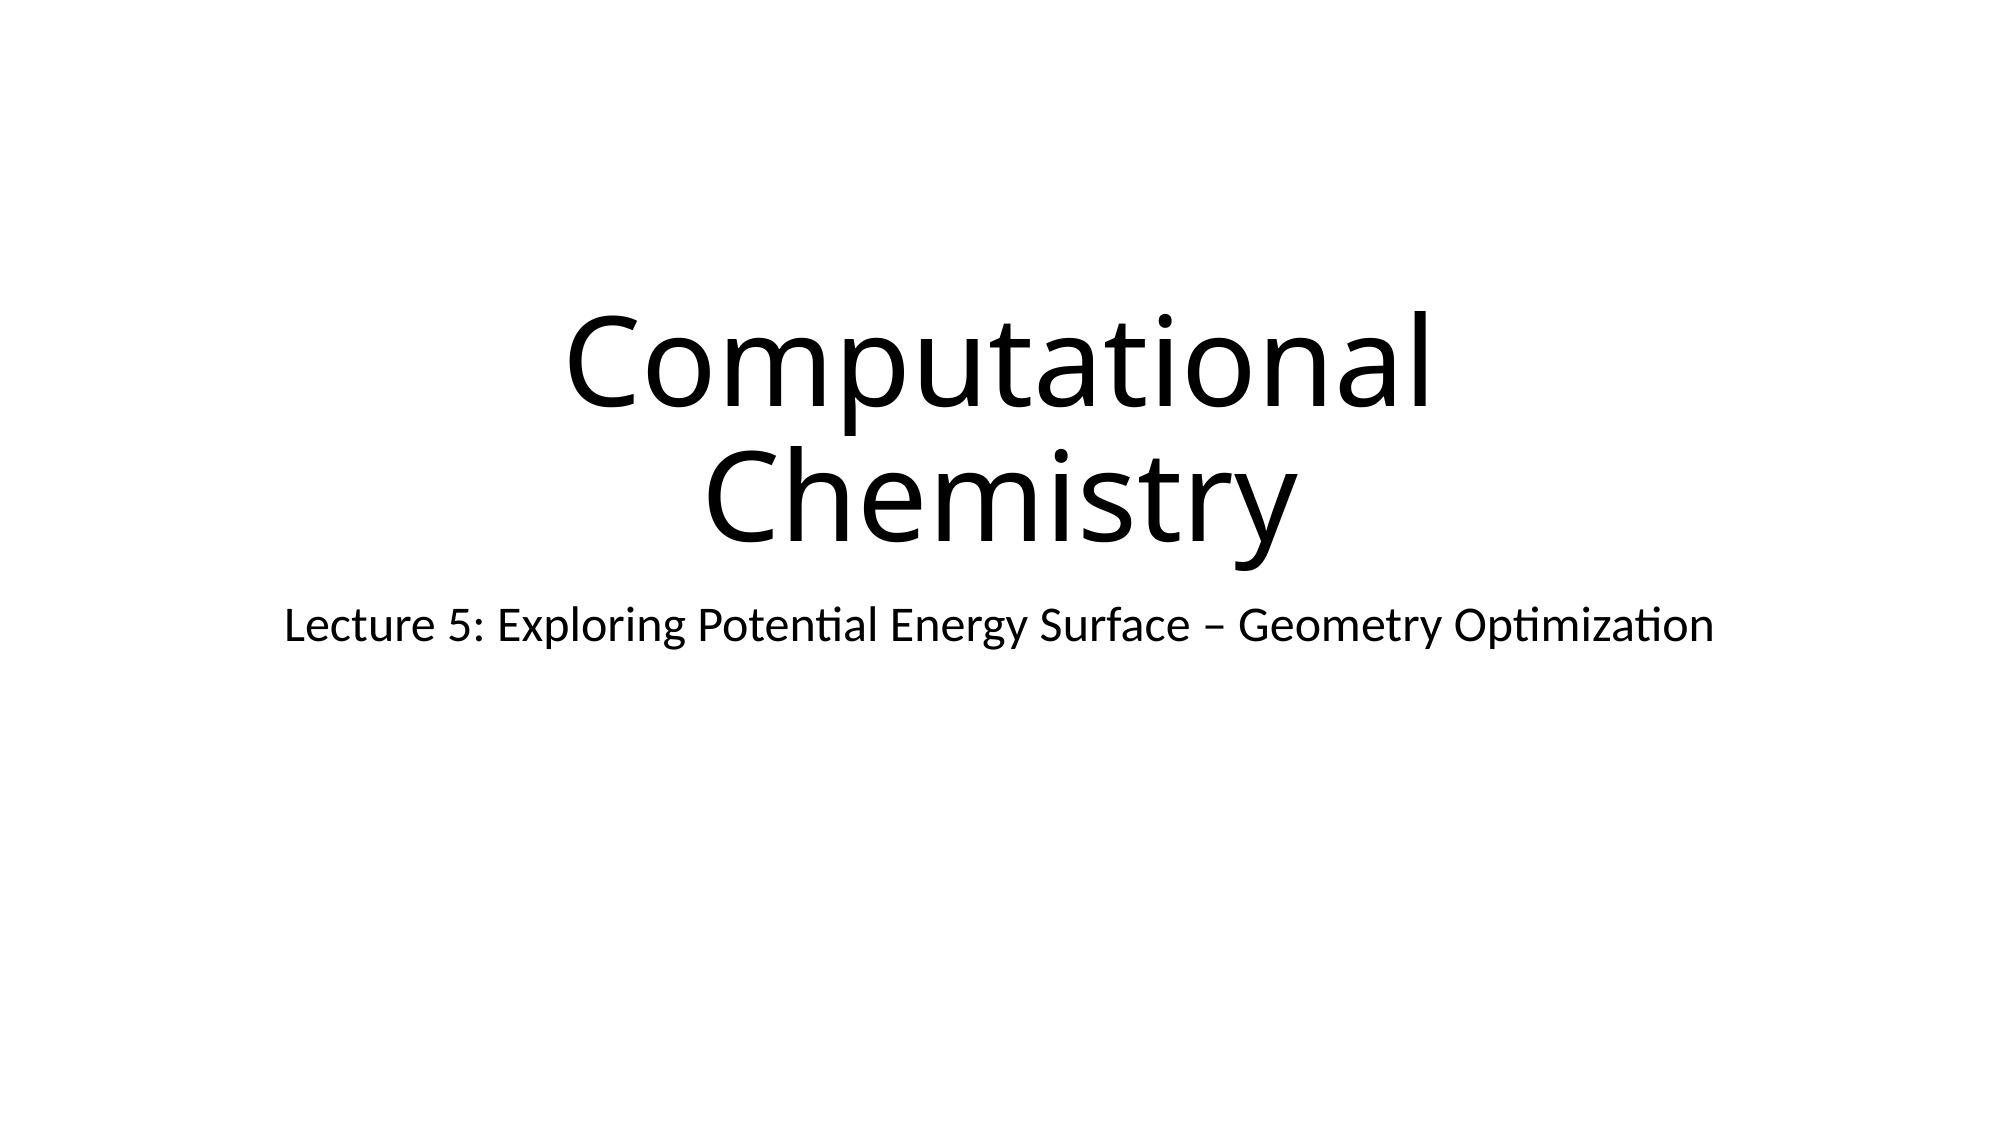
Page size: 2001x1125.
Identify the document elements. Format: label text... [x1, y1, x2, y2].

subtitle Lecture 5: Exploring Potential Energy Surface – Geometry Optimization [249, 590, 1750, 863]
title Computational Chemistry [249, 184, 1750, 576]
